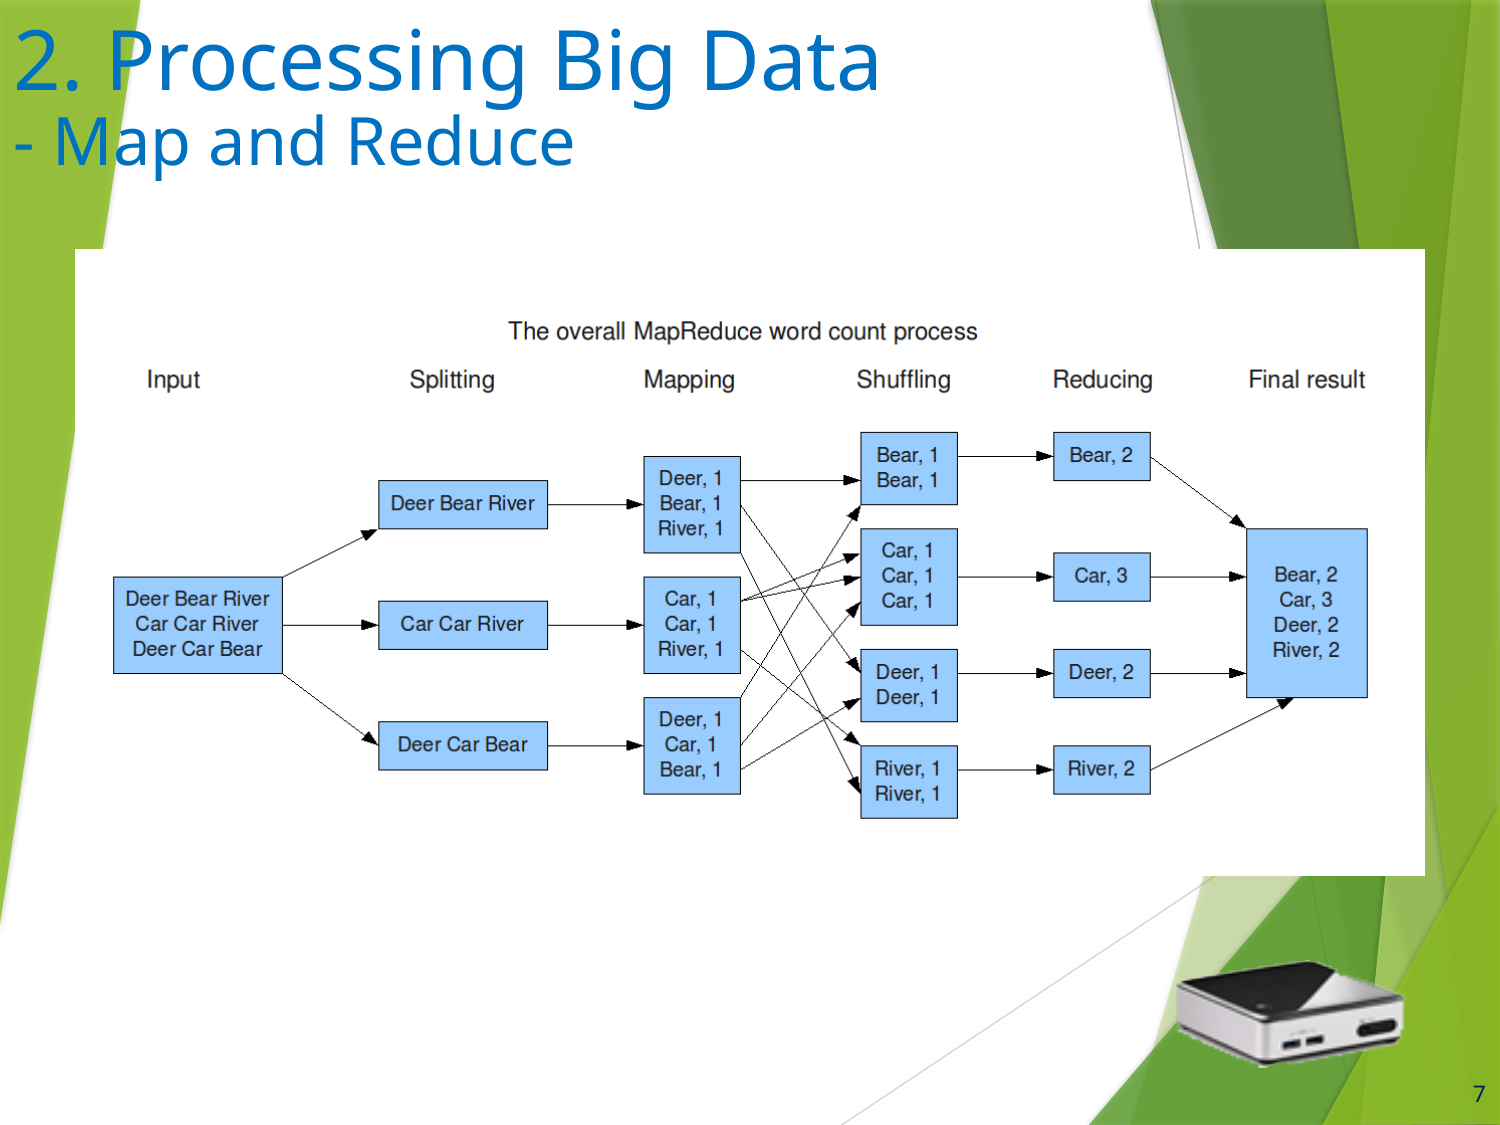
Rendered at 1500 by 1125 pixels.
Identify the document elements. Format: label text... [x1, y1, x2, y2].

picture [1164, 959, 1421, 1069]
picture [74, 248, 1426, 877]
slide_number 7 [1417, 1065, 1500, 1125]
text_box 2. Processing Big Data - Map and Reduce [0, 0, 1293, 188]
